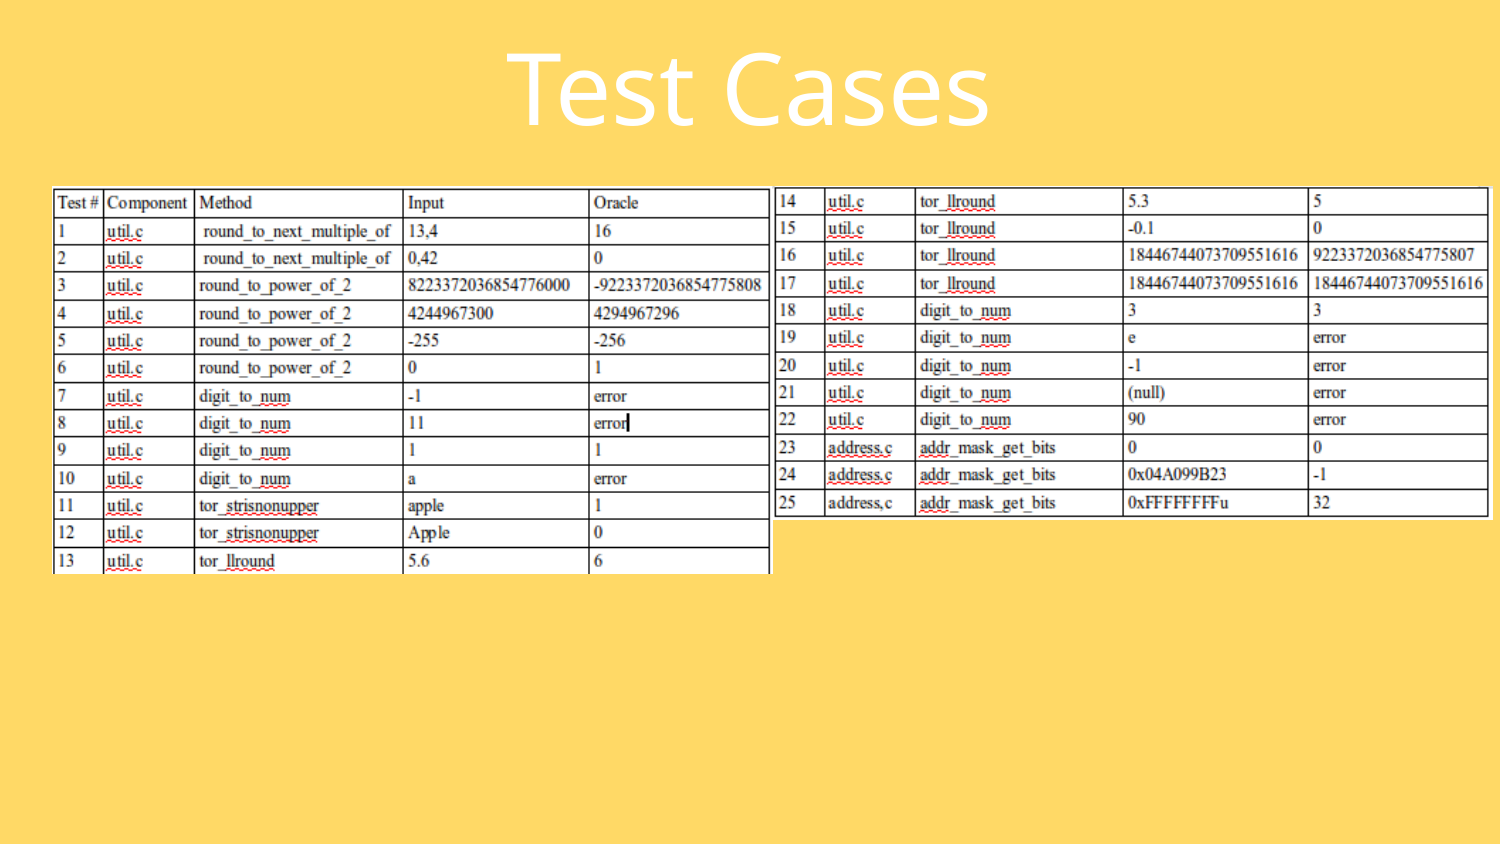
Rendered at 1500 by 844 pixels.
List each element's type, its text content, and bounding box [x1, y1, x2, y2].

text_box Test Cases [133, 9, 1367, 160]
picture [52, 186, 1493, 574]
